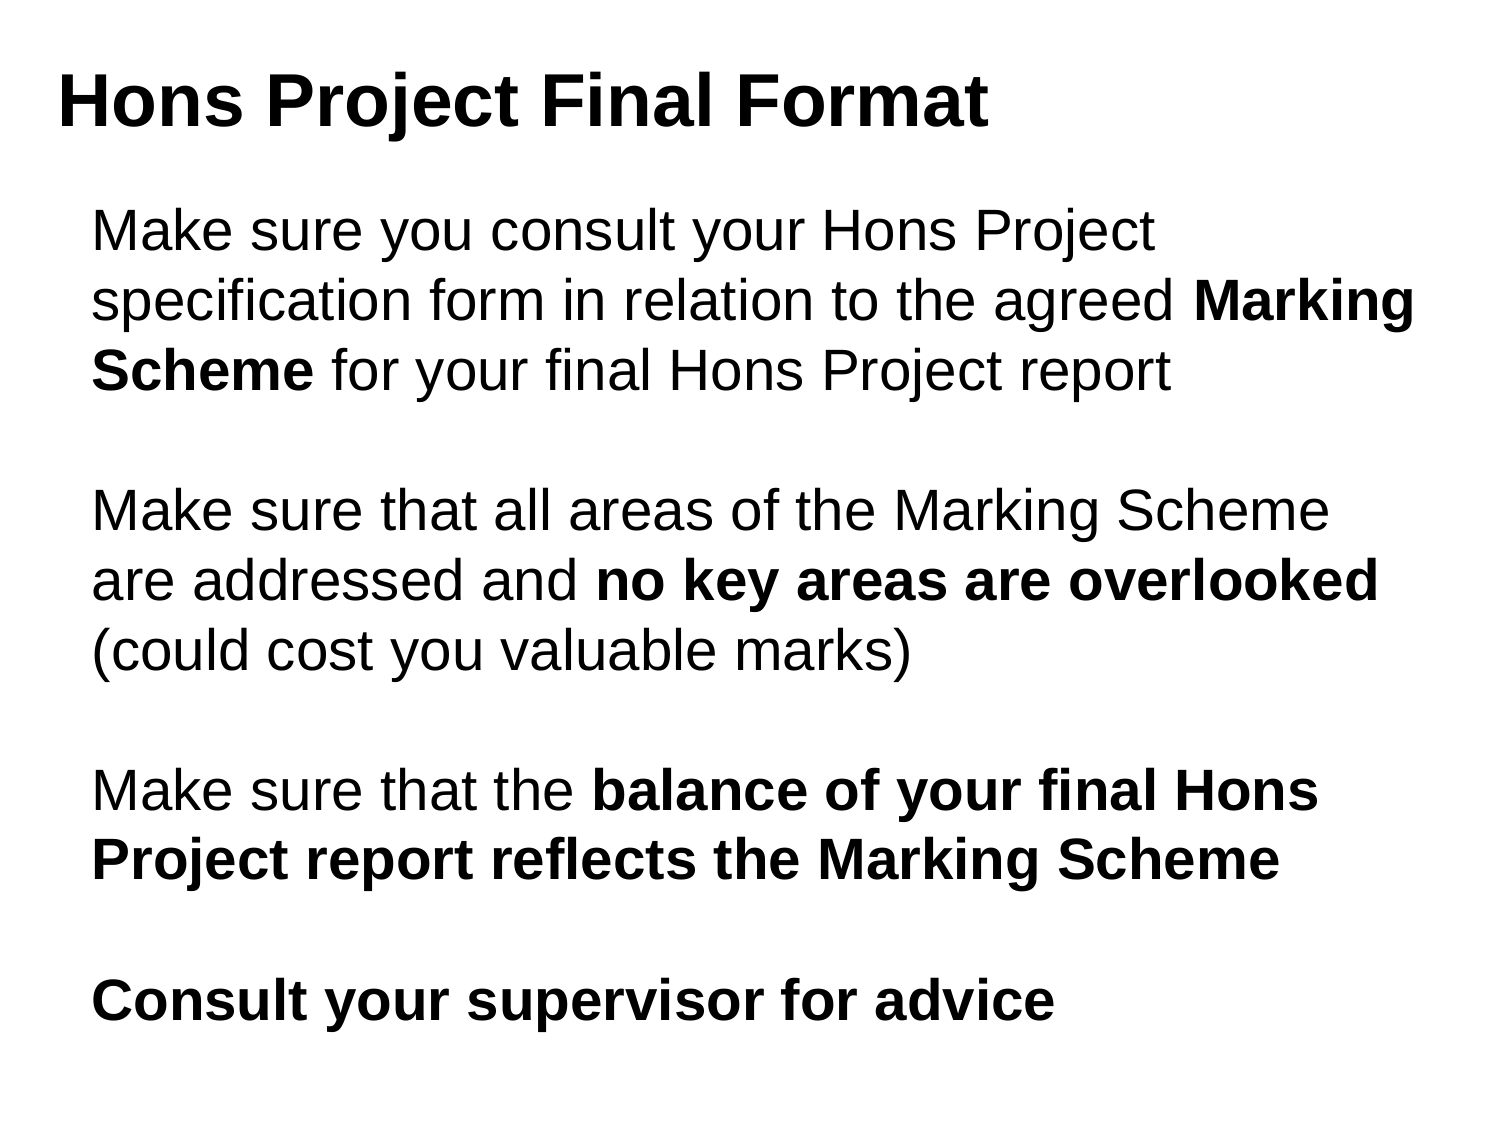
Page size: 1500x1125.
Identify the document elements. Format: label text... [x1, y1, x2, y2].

text_box Make sure you consult your Hons Project specification form in relation to the agreed Marking Scheme for your final Hons Project report Make sure that all areas of the Marking Scheme are addressed and no key areas are overlooked (could cost you valuable marks) Make sure that the balance of your final Hons Project report reflects the Marking Scheme Consult your supervisor for advice [76, 184, 1436, 1040]
text_box Hons Project Final Format [42, 43, 1353, 149]
